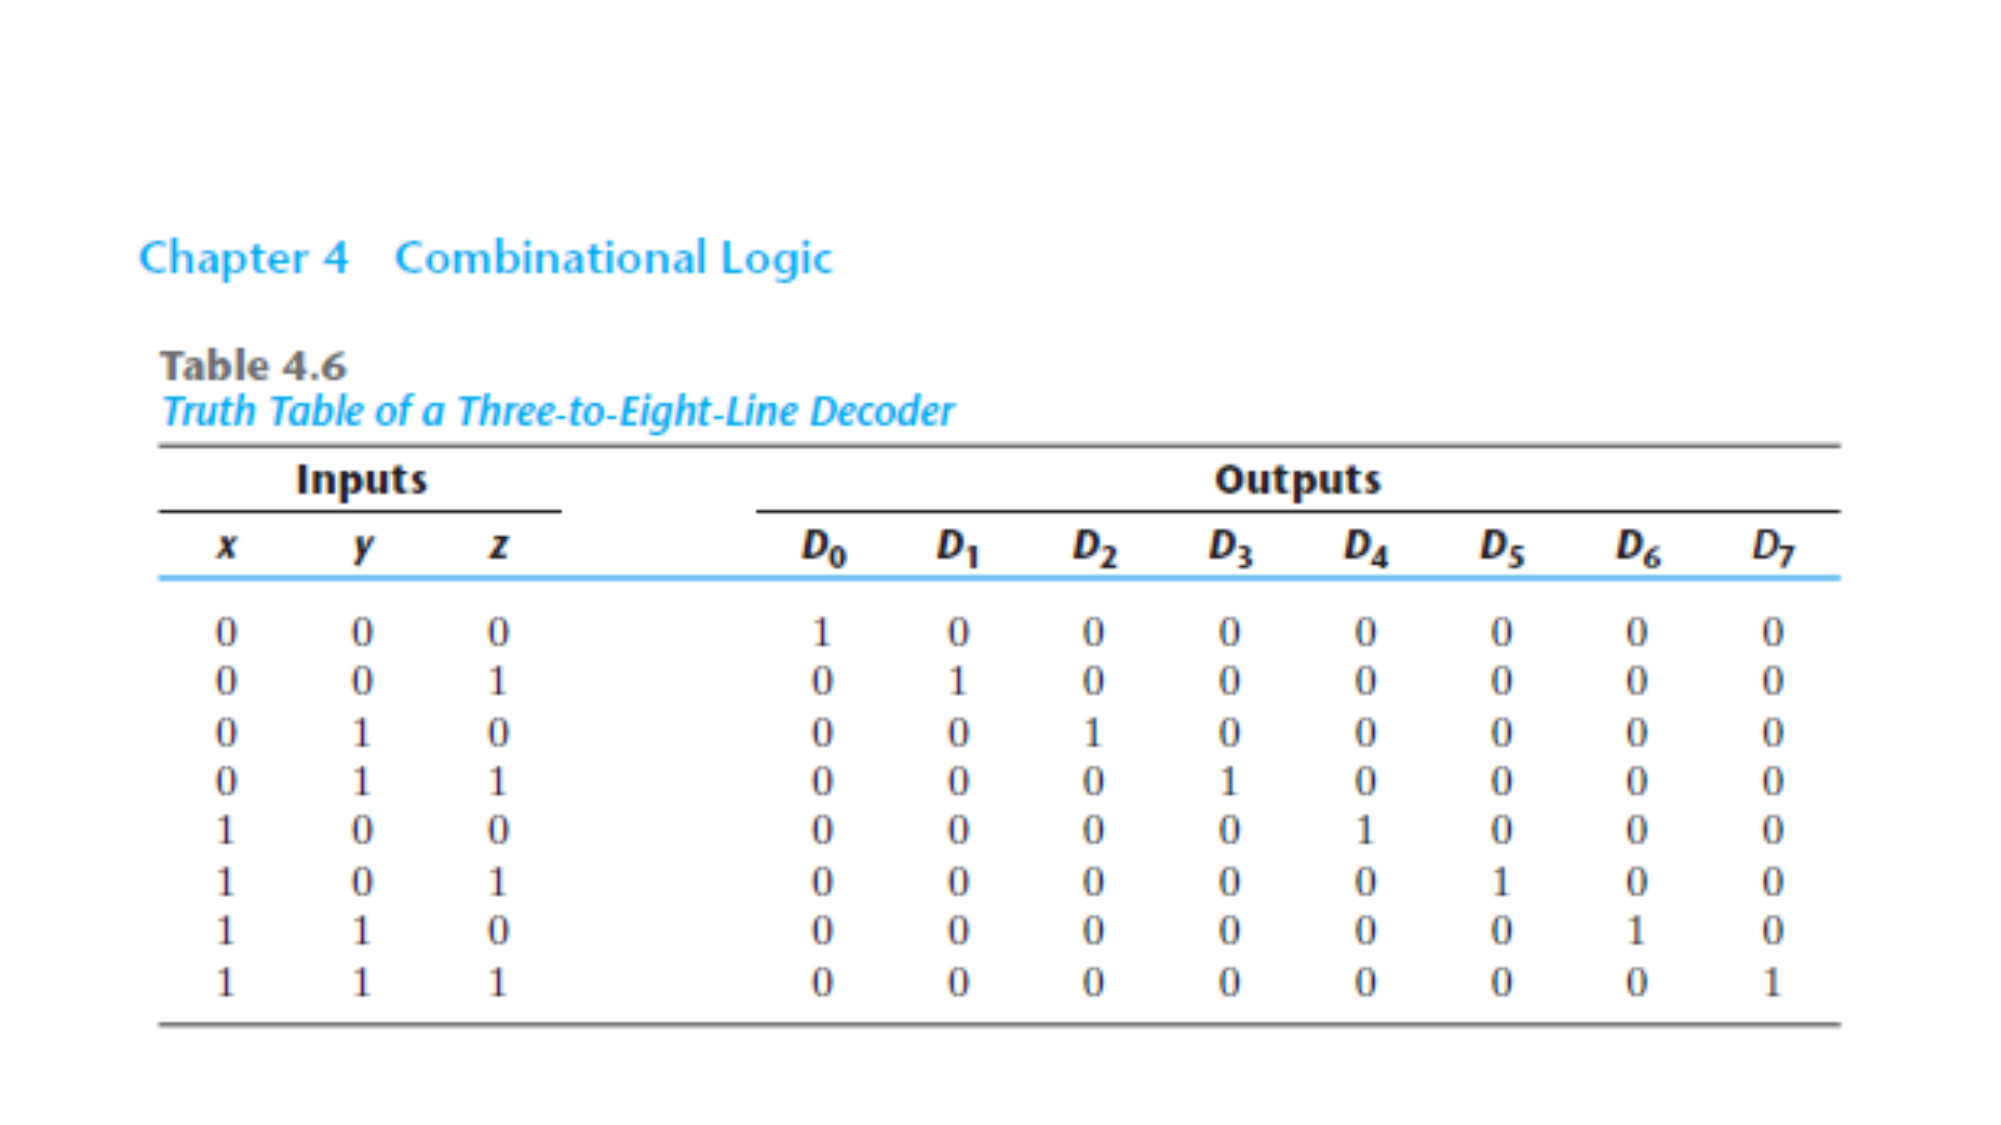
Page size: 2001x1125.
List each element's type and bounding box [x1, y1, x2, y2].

picture [106, 190, 1927, 1085]
